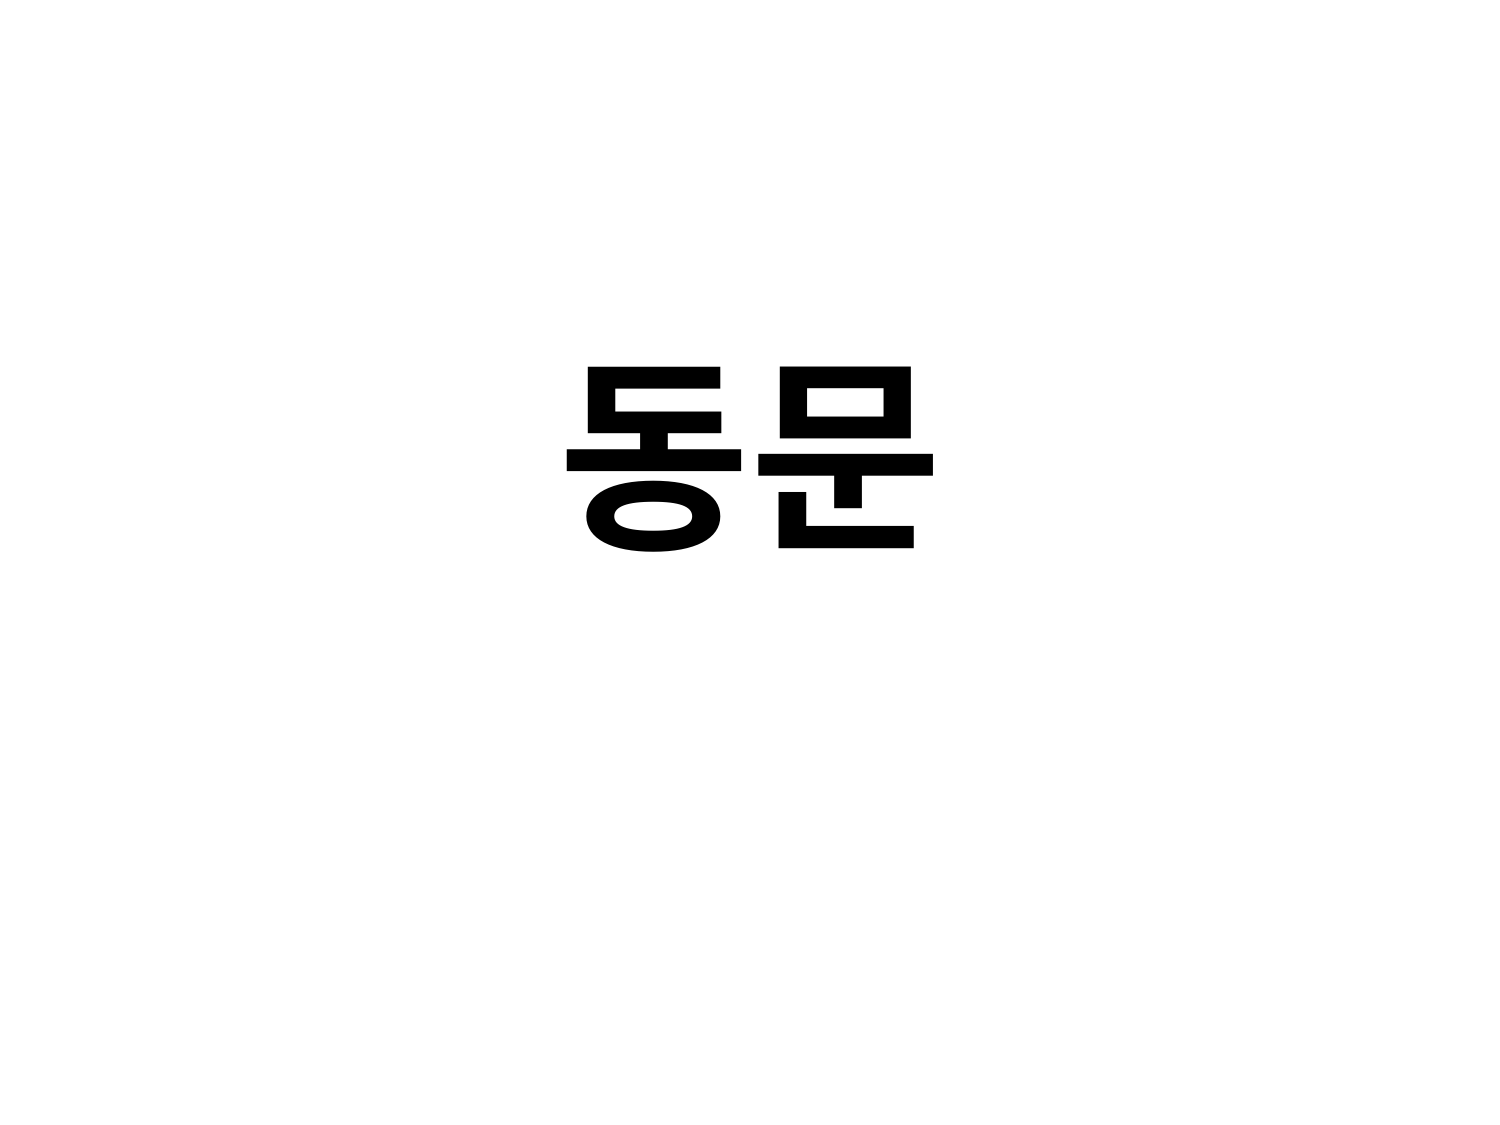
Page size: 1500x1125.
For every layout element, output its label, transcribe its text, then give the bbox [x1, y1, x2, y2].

text_box 동문 [543, 317, 957, 583]
